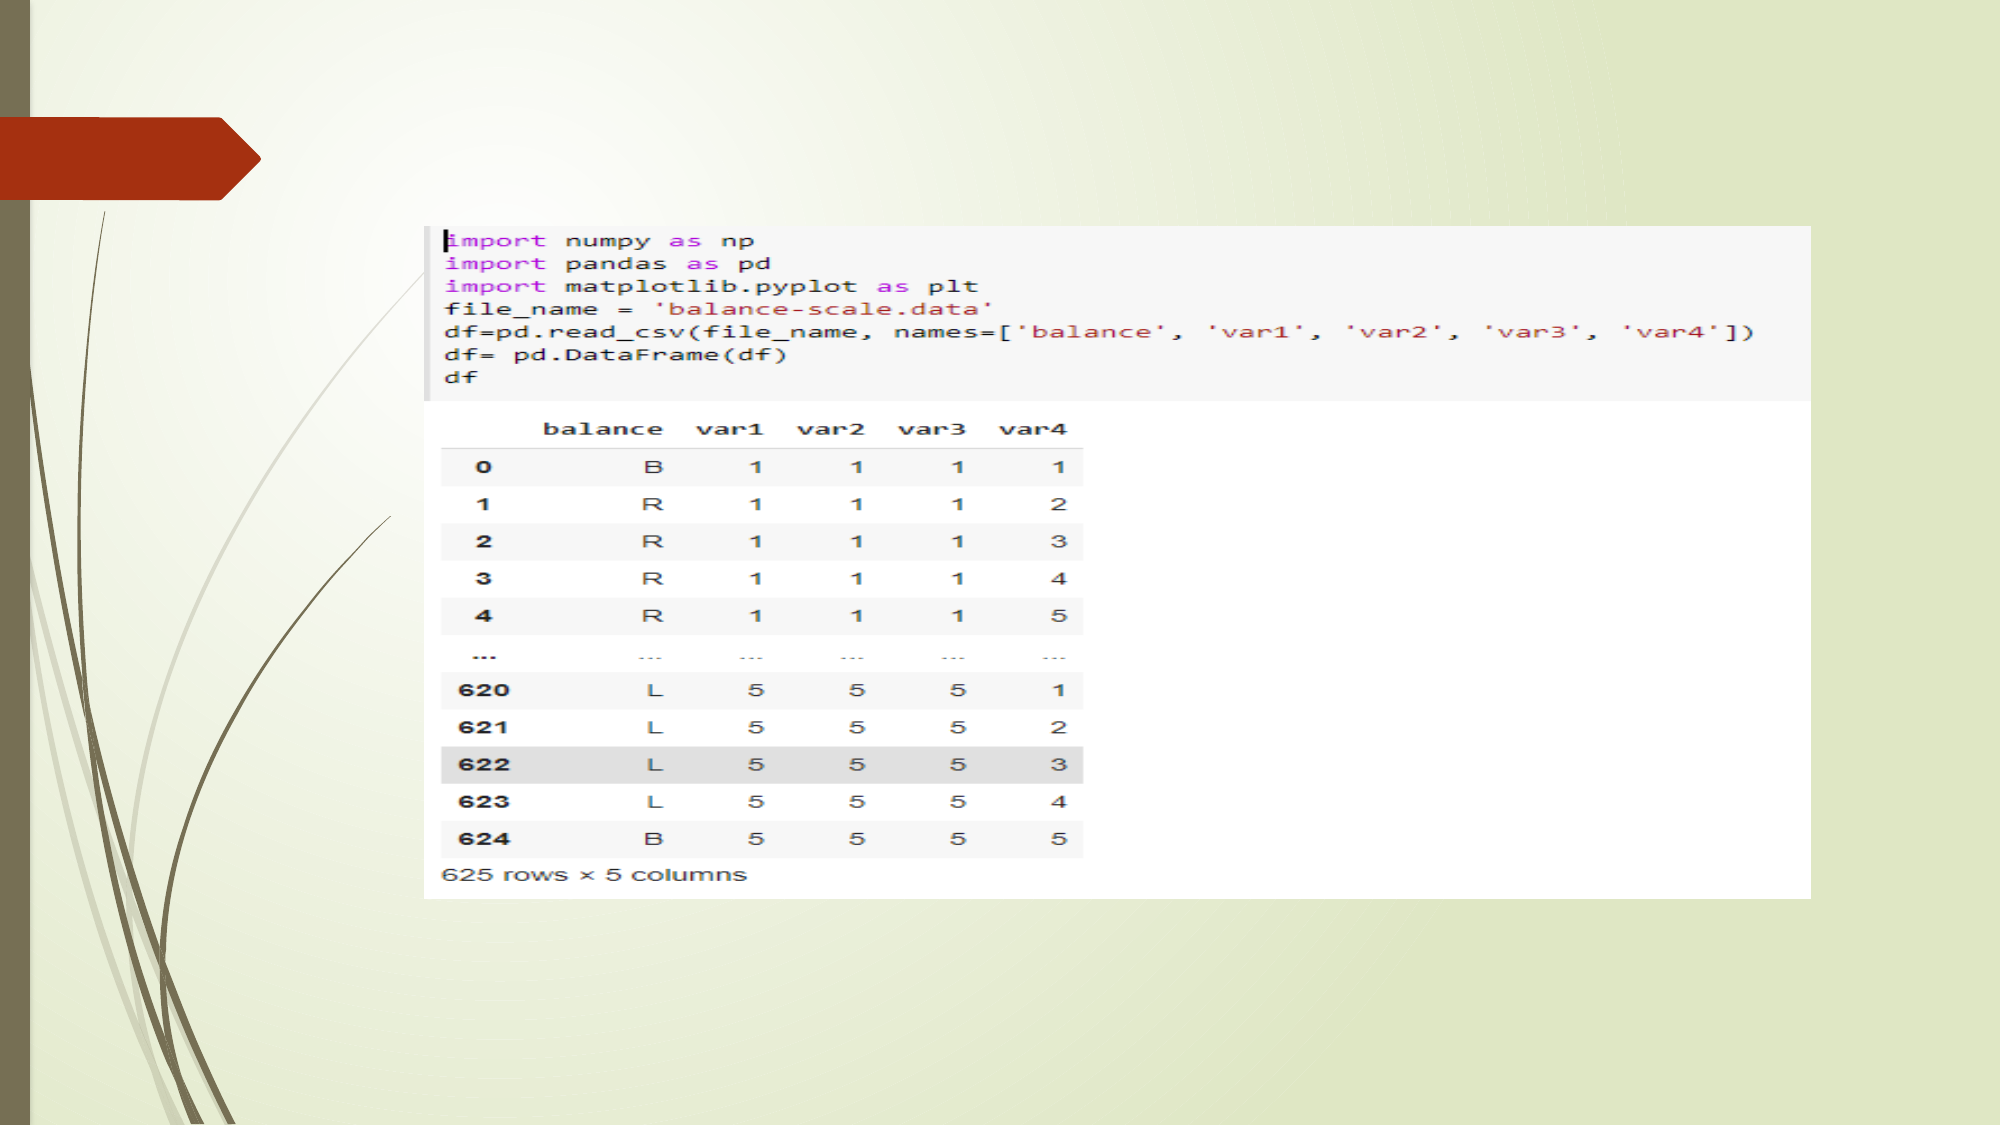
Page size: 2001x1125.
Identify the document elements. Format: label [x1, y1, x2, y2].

picture [424, 225, 1811, 899]
